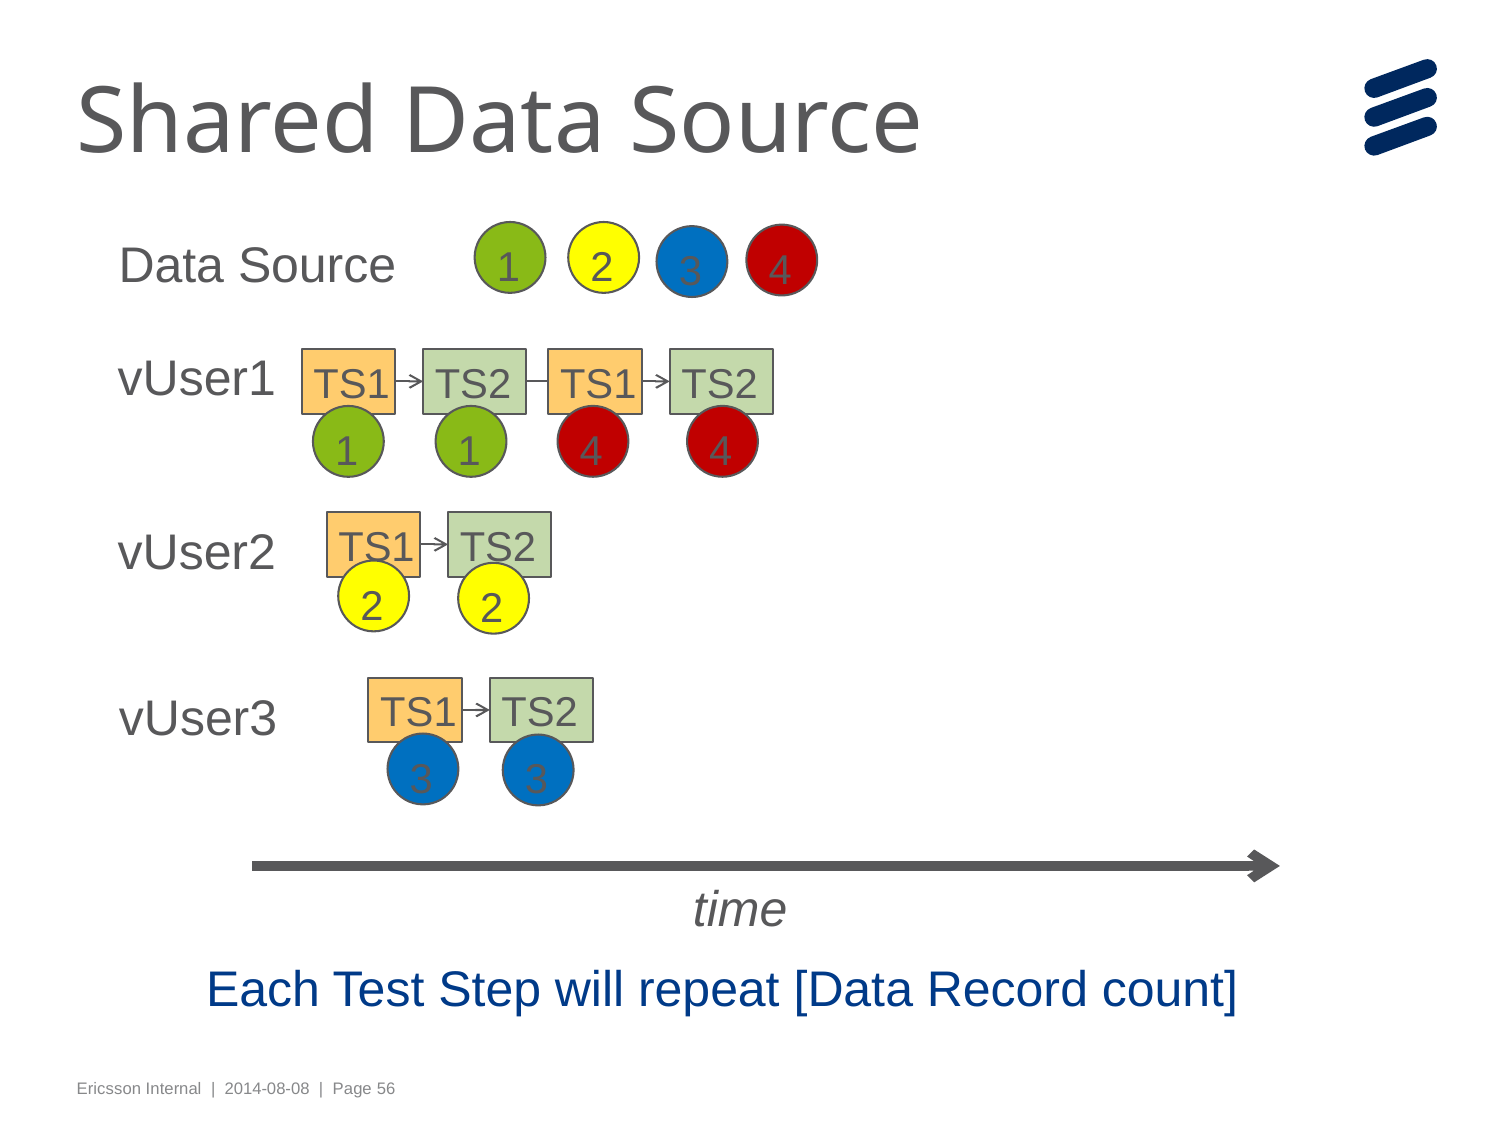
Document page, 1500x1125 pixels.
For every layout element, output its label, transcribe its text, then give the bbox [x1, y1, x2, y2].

text_box 4 [746, 224, 818, 296]
title Shared Data Source [64, 39, 1294, 218]
text_box 2 [568, 221, 640, 293]
text_box 2 [458, 562, 530, 634]
text_box time [678, 875, 803, 944]
text_box 3 [387, 733, 459, 805]
text_box Data Source [103, 224, 412, 300]
text_box 4 [687, 405, 758, 477]
text_box 1 [435, 405, 507, 477]
text_box TS1 [326, 511, 421, 577]
text_box 3 [502, 734, 574, 806]
text_box Each Test Step will repeat [Data Record count] [191, 948, 1254, 1024]
text_box TS2 [447, 511, 552, 577]
text_box TS1 [368, 677, 462, 743]
text_box 3 [656, 226, 728, 297]
text_box TS1 [301, 348, 396, 414]
text_box TS2 [423, 348, 527, 414]
text_box TS2 [669, 348, 773, 414]
text_box 4 [557, 405, 629, 477]
text_box TS2 [489, 677, 593, 743]
text_box 2 [338, 560, 410, 632]
text_box vUser3 [104, 677, 293, 753]
text_box vUser1 [102, 338, 291, 413]
text_box TS1 [548, 348, 642, 414]
text_box vUser2 [102, 511, 291, 587]
text_box 1 [312, 405, 384, 477]
text_box 1 [474, 221, 546, 293]
